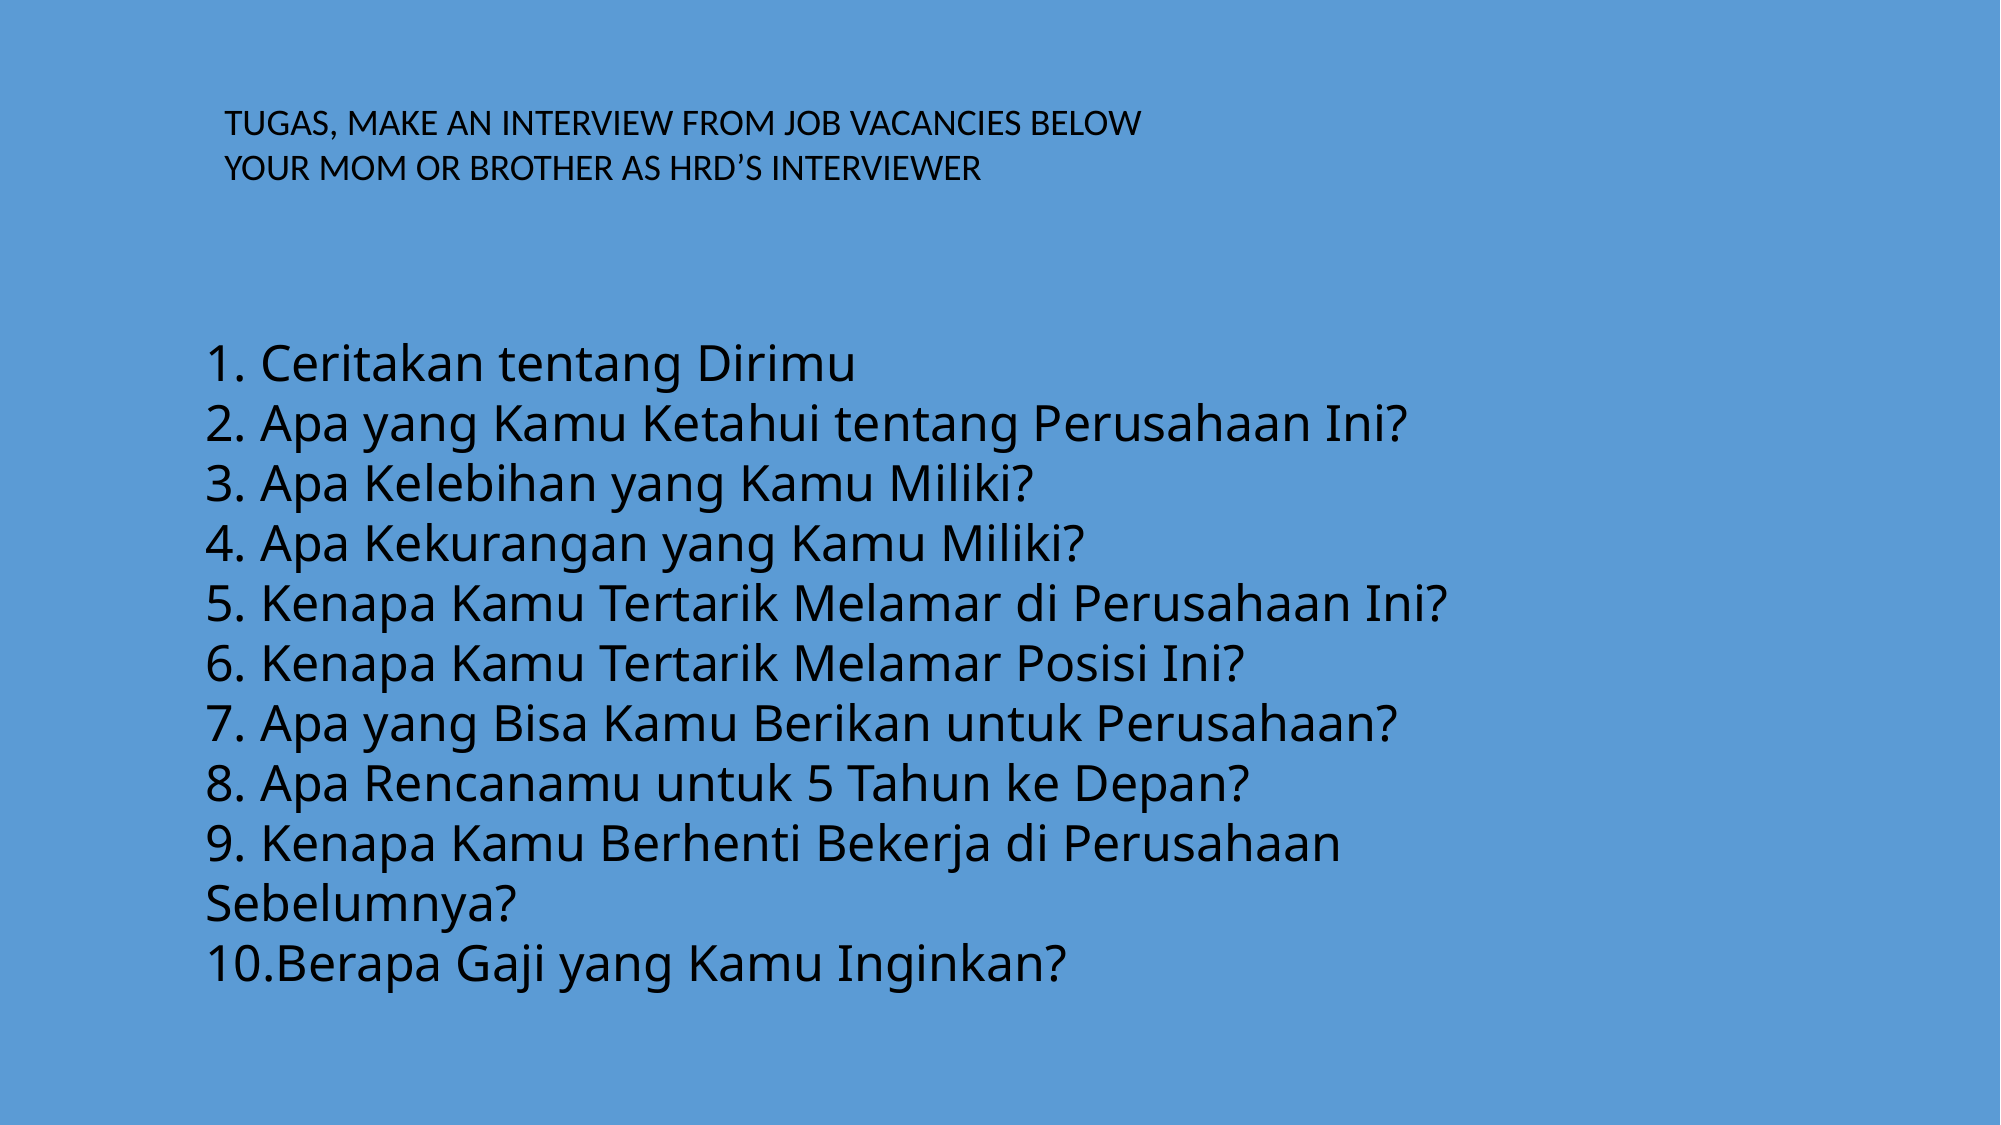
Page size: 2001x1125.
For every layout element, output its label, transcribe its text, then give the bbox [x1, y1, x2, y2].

text_box Ceritakan tentang Dirimu Apa yang Kamu Ketahui tentang Perusahaan Ini? Apa Kelebihan yang Kamu Miliki? Apa Kekurangan yang Kamu Miliki? Kenapa Kamu Tertarik Melamar di Perusahaan Ini? Kenapa Kamu Tertarik Melamar Posisi Ini? Apa yang Bisa Kamu Berikan untuk Perusahaan? Apa Rencanamu untuk 5 Tahun ke Depan? Kenapa Kamu Berhenti Bekerja di Perusahaan Sebelumnya? Berapa Gaji yang Kamu Inginkan? [190, 323, 1577, 999]
text_box TUGAS, MAKE AN INTERVIEW FROM JOB VACANCIES BELOW YOUR MOM OR BROTHER AS HRD’S INTERVIEWER [209, 90, 1624, 196]
